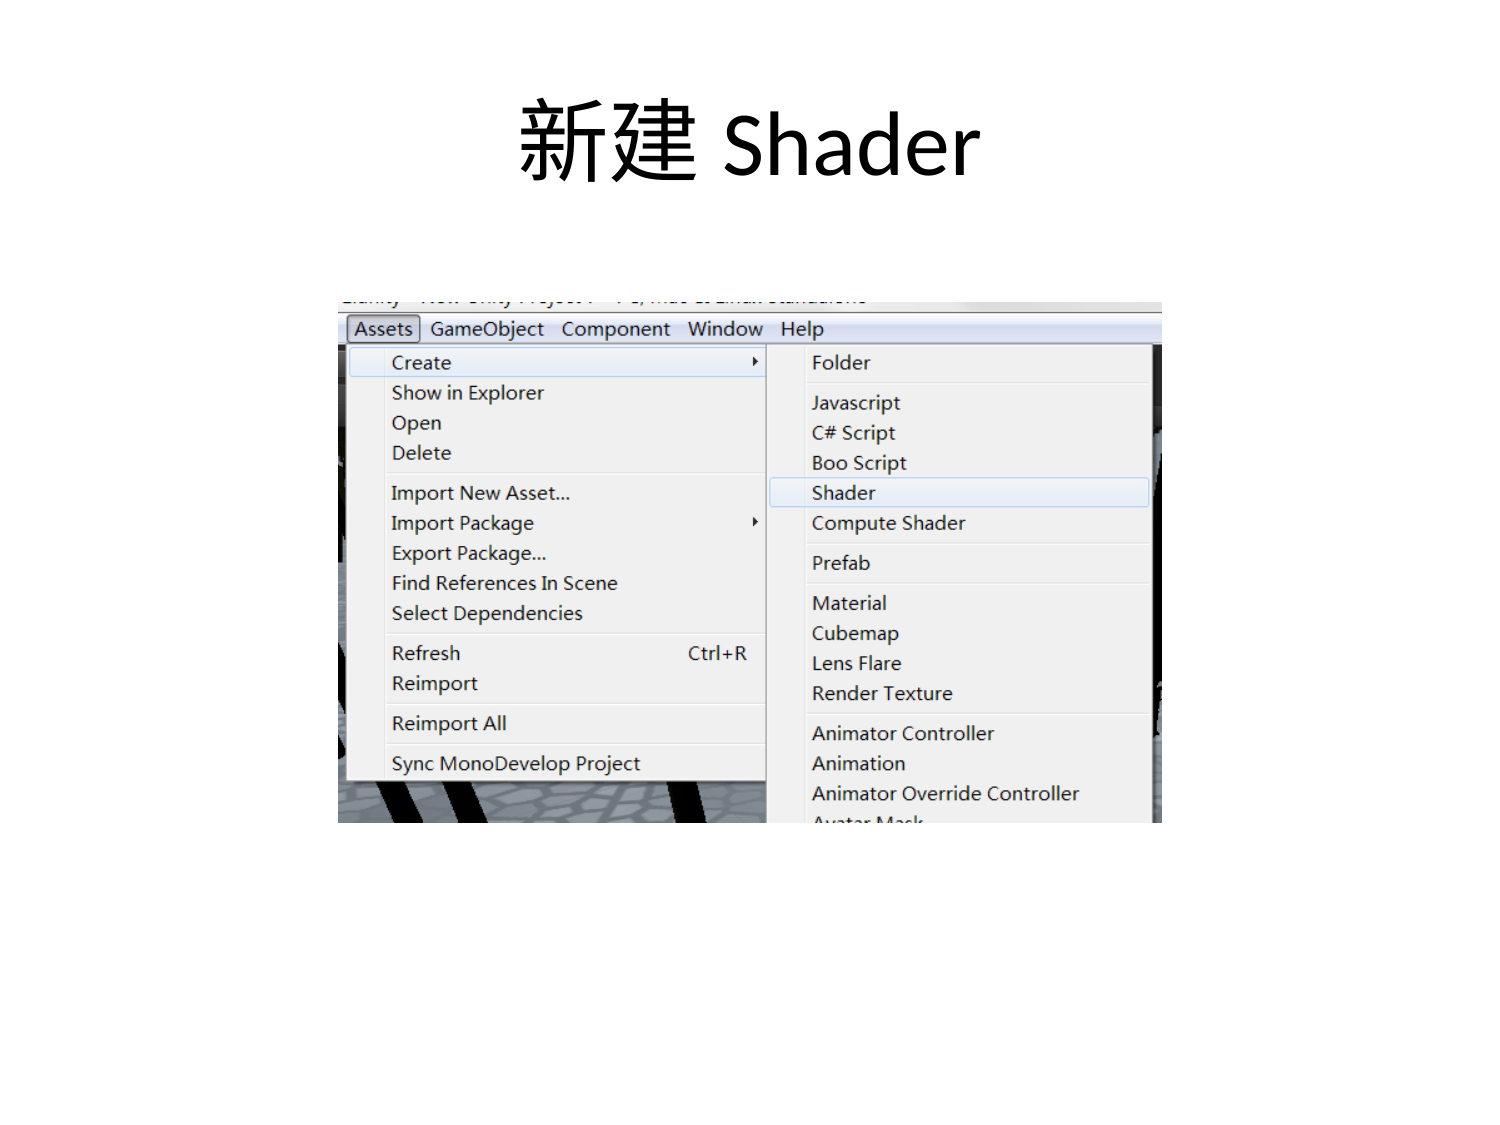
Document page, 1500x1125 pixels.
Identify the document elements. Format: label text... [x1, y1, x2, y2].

picture [337, 302, 1162, 823]
title 新建Shader [75, 45, 1425, 233]
